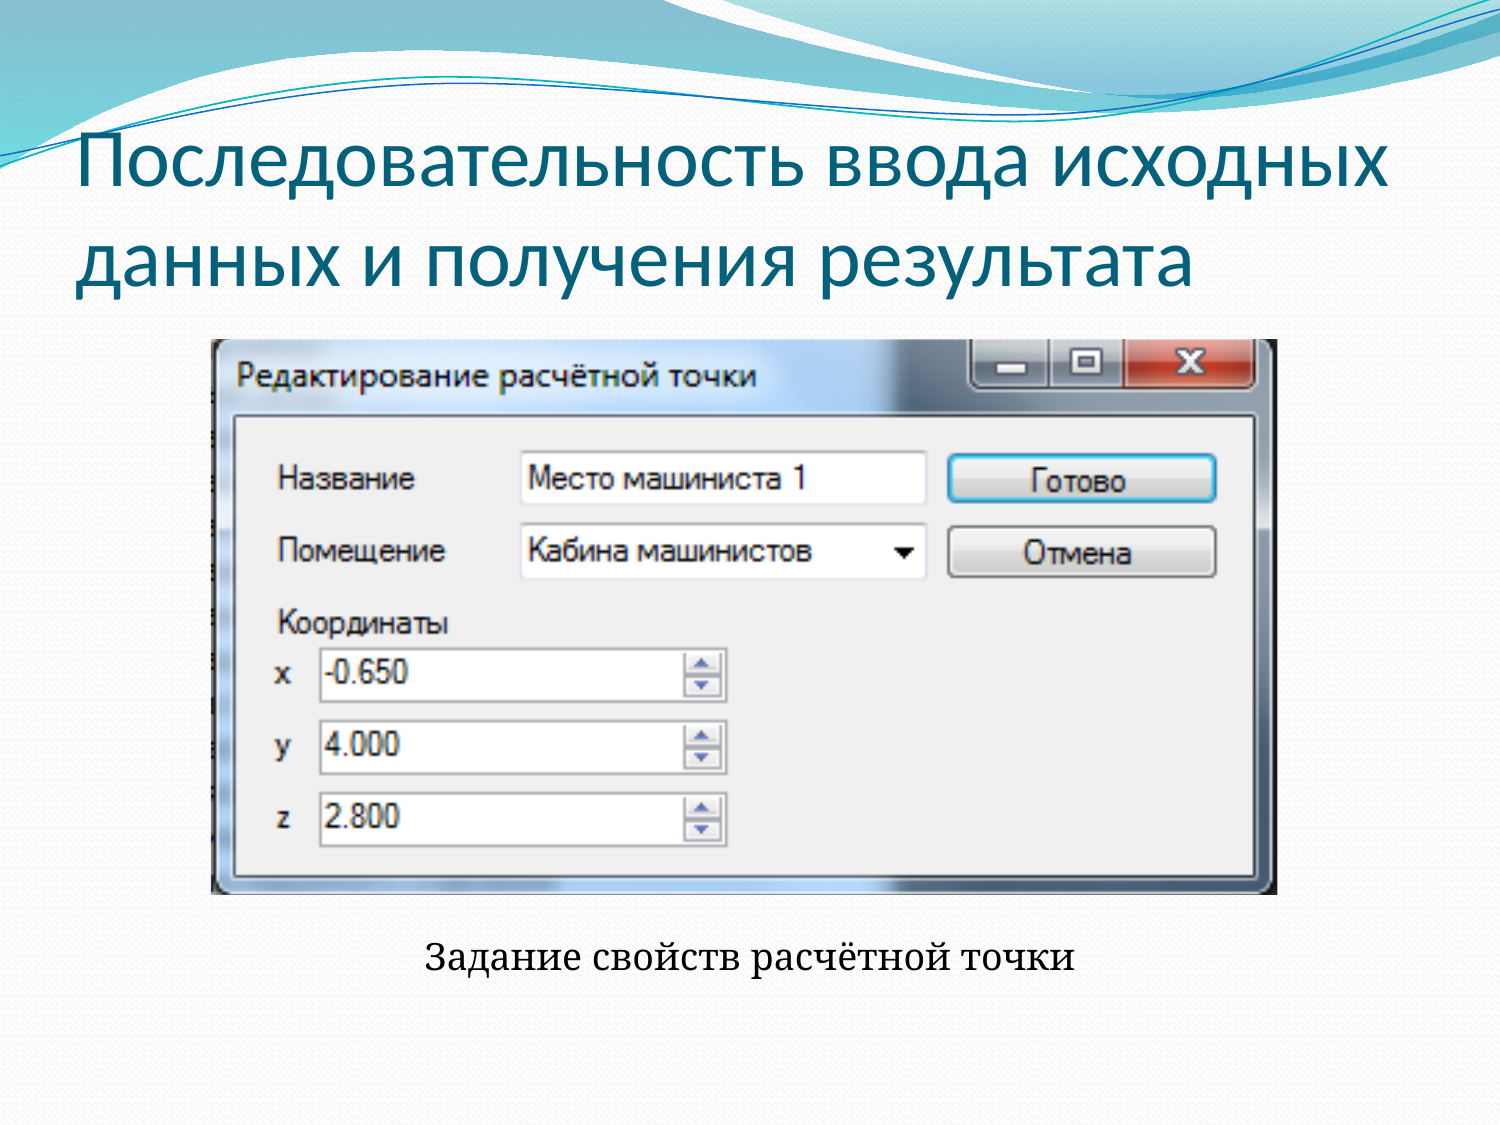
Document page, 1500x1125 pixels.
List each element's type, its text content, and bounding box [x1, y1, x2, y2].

picture [210, 339, 1278, 896]
title Последовательность ввода исходных данных и получения результата [75, 115, 1425, 303]
text_box Задание свойств расчётной точки [74, 925, 1425, 1038]
